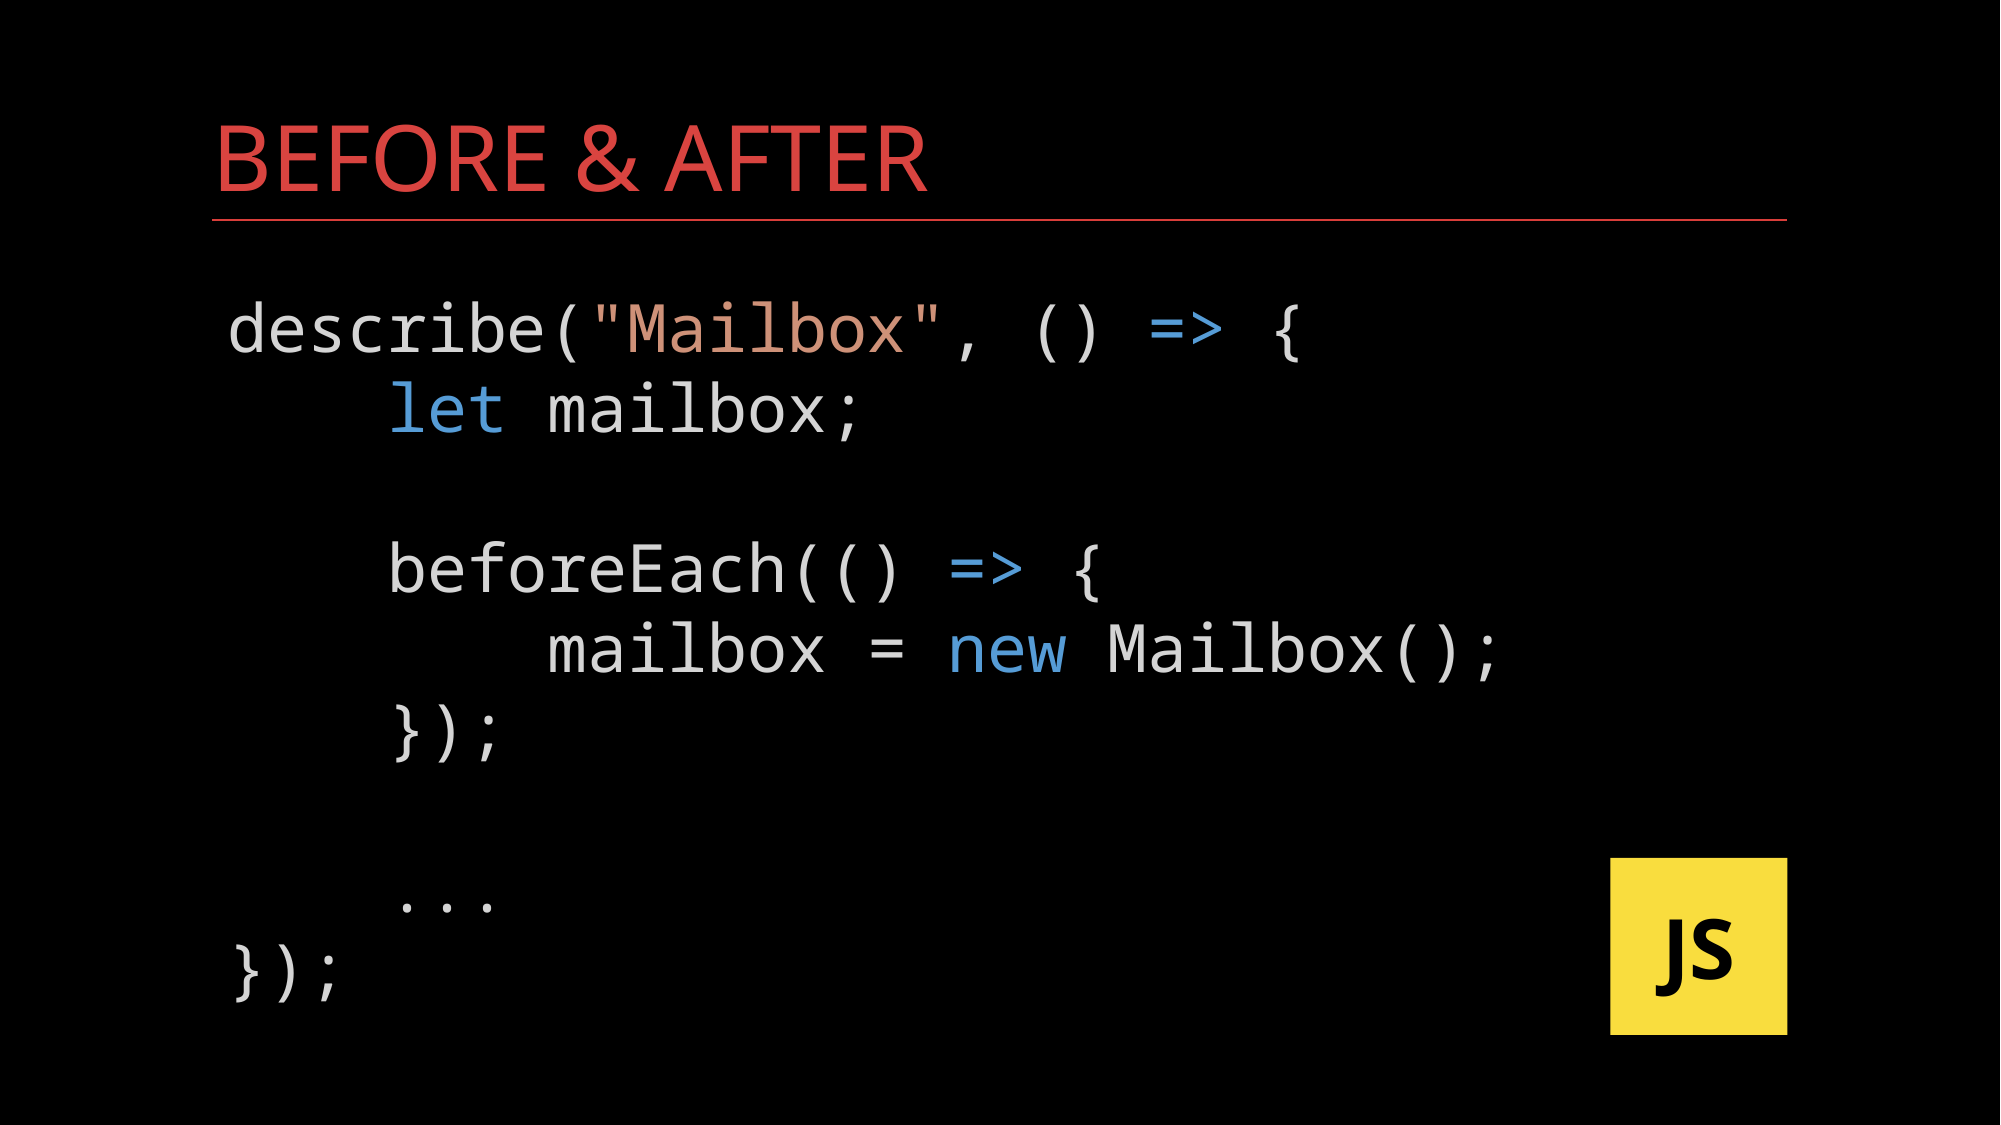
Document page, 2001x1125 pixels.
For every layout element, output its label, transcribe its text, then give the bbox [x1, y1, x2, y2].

text_box describe("Mailbox", () => { let mailbox; beforeEach(() => { mailbox = new Mailbox(); }); ... }); [212, 278, 1562, 1125]
title Before & After [212, 90, 1788, 220]
text_box JS [1608, 856, 1789, 1037]
